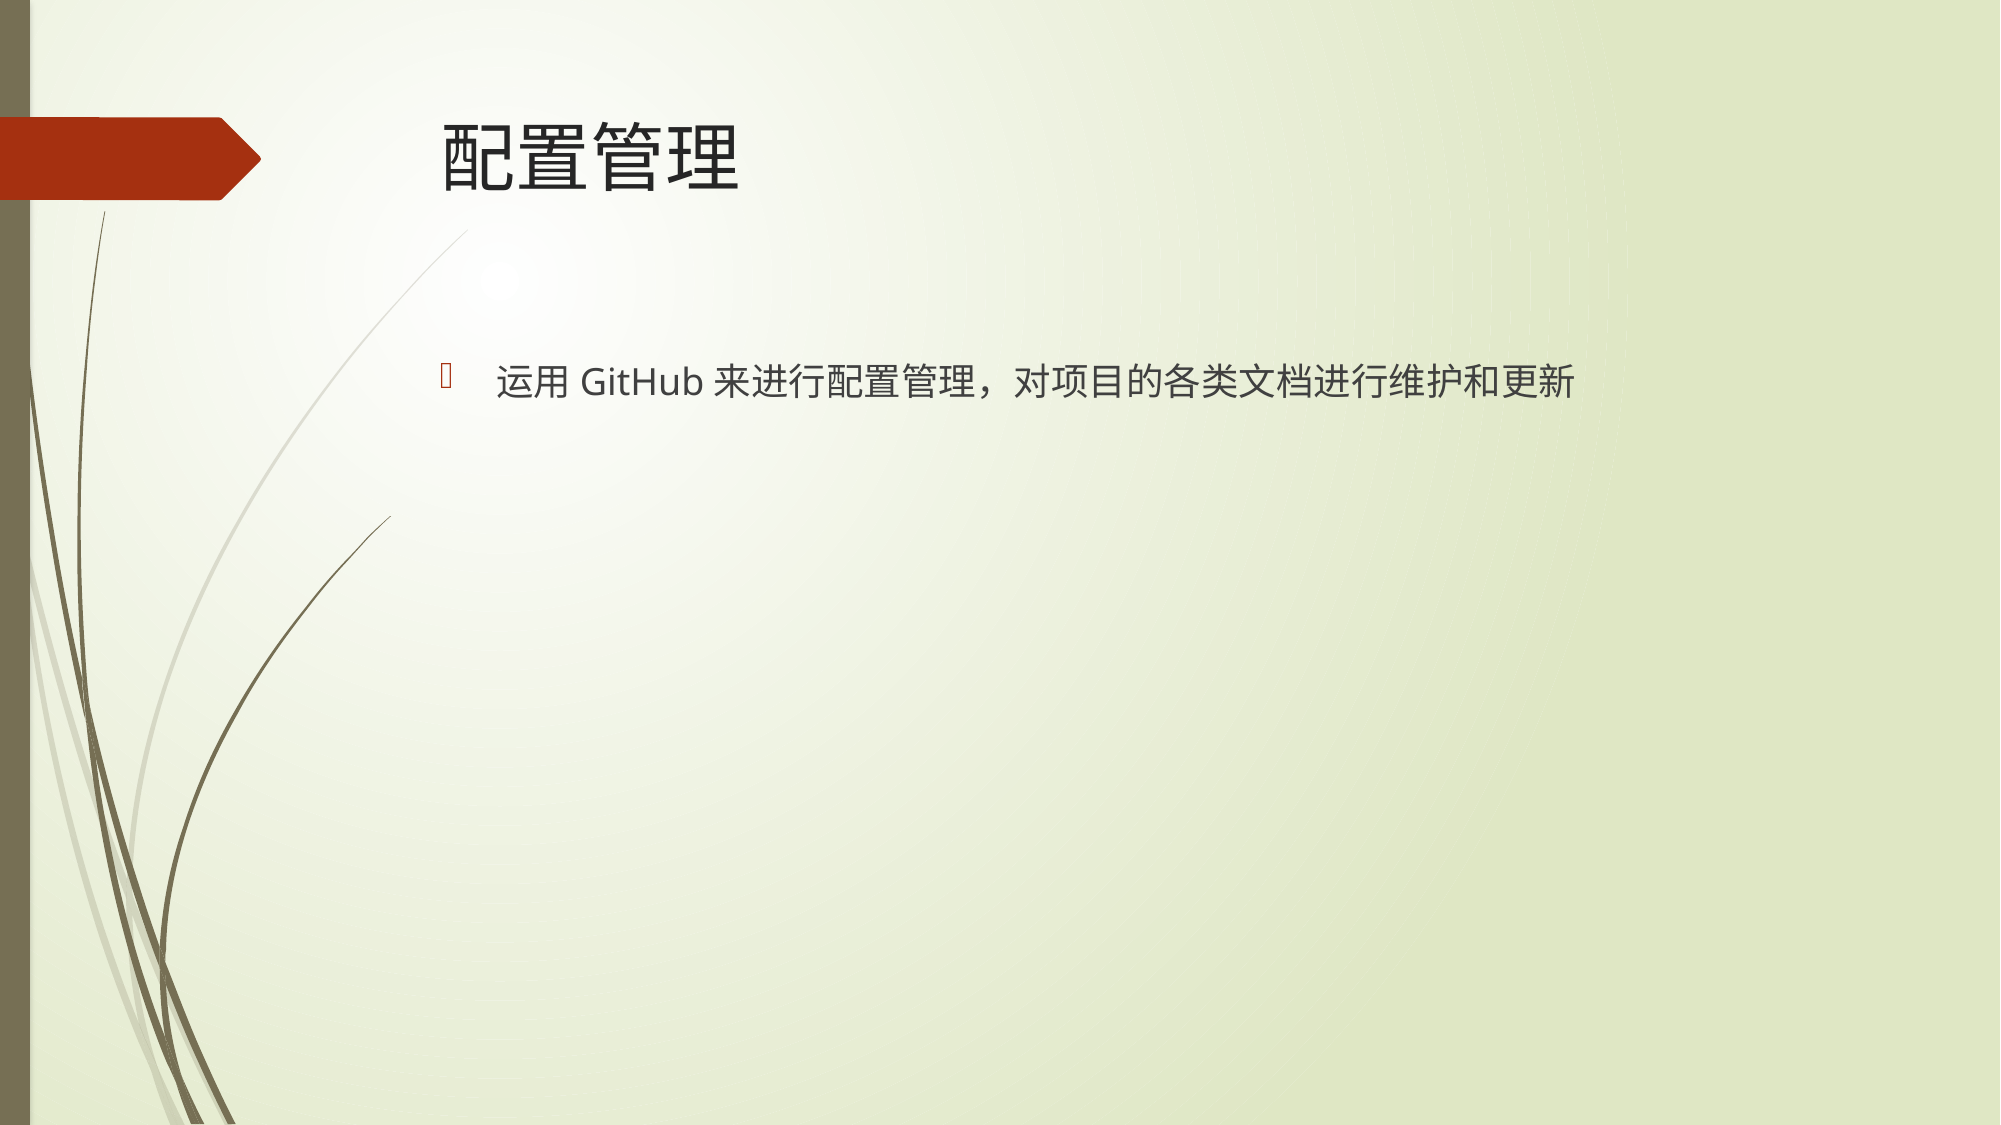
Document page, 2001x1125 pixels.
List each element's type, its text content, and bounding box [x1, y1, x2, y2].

list 运用GitHub来进行配置管理，对项目的各类文档进行维护和更新 [424, 350, 1888, 970]
title 配置管理 [425, 102, 1888, 313]
